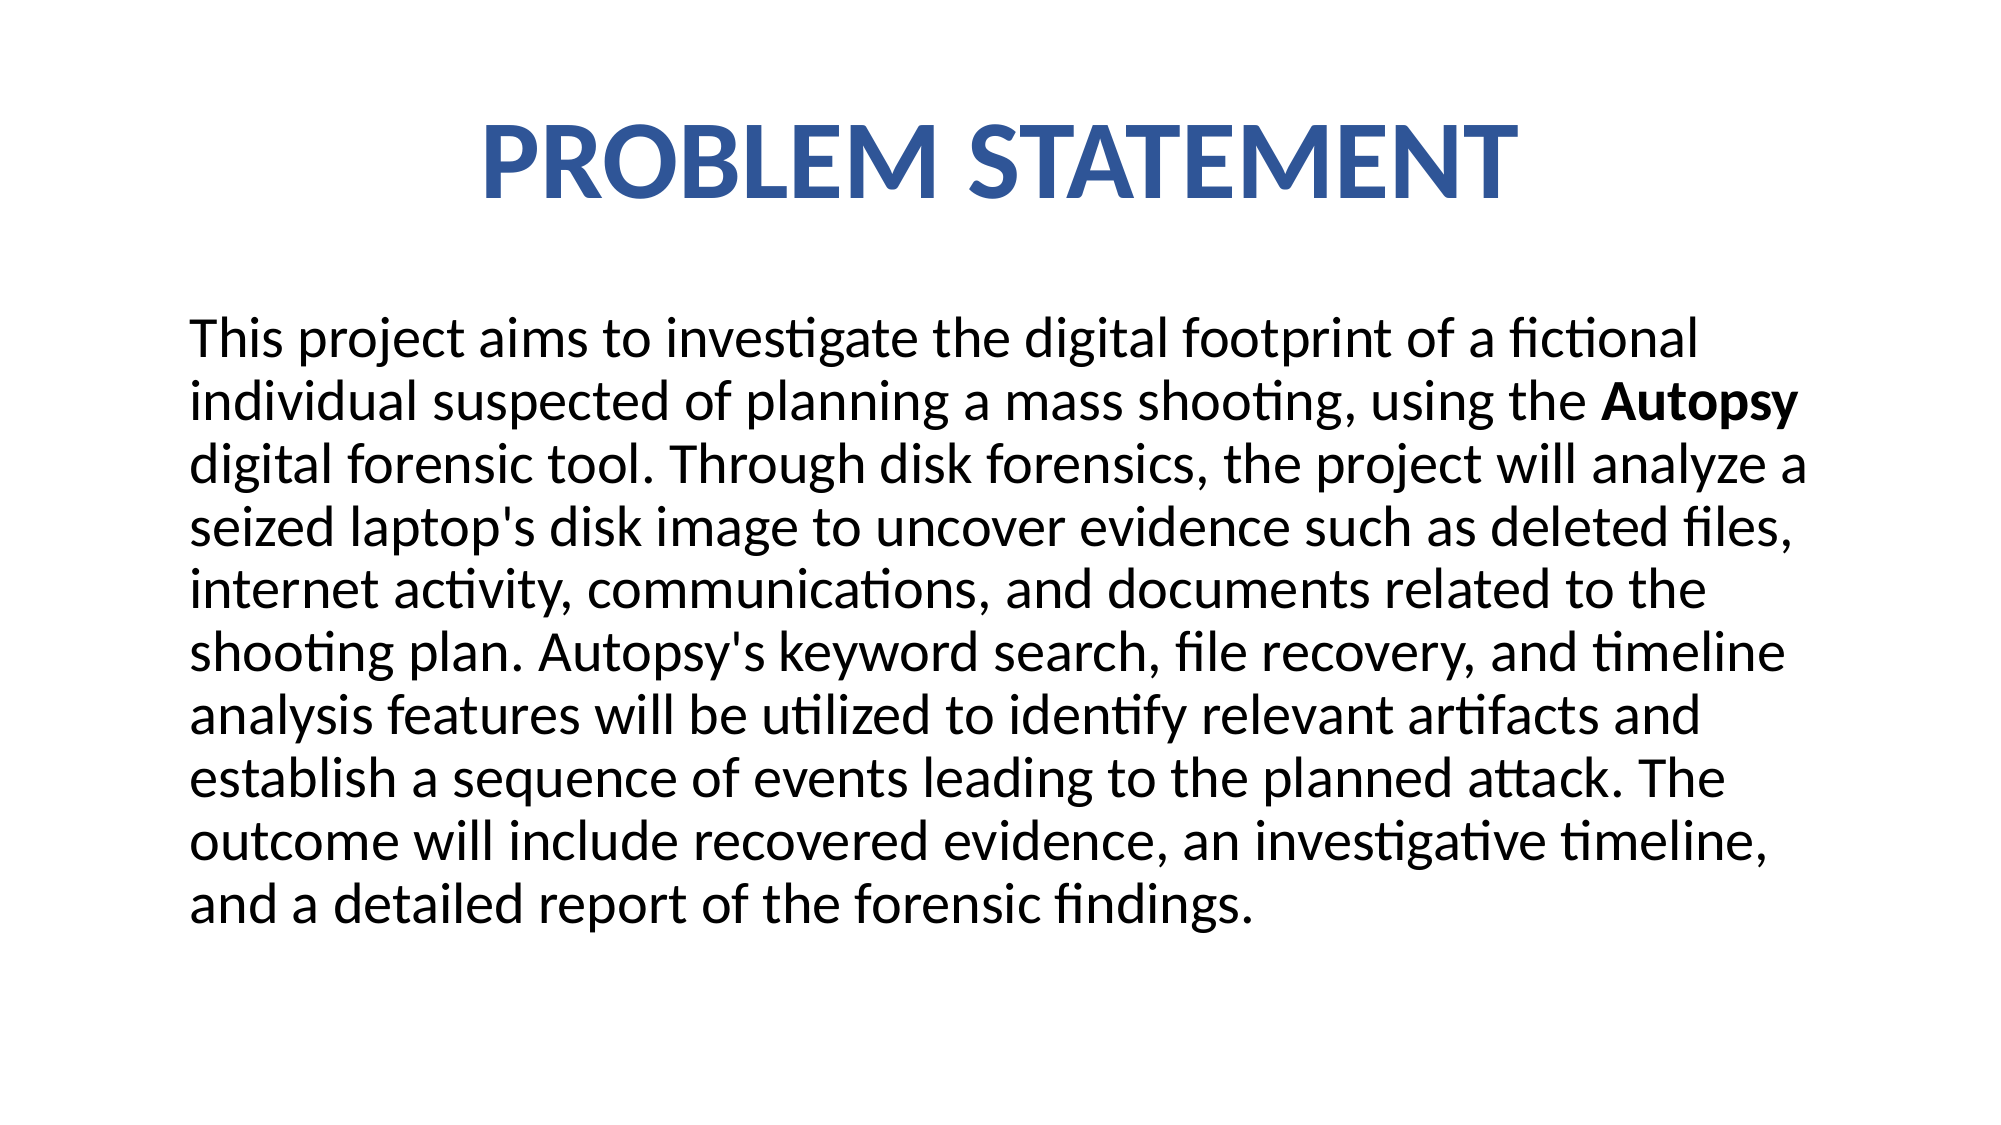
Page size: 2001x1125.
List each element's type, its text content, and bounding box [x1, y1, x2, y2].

list This project aims to investigate the digital footprint of a fictional individual suspected of planning a mass shooting, using the Autopsy digital forensic tool. Through disk forensics, the project will analyze a seized laptop's disk image to uncover evidence such as deleted files, internet activity, communications, and documents related to the shooting plan. Autopsy's keyword search, file recovery, and timeline analysis features will be utilized to identify relevant artifacts and establish a sequence of events leading to the planned attack. The outcome will include recovered evidence, an investigative timeline, and a detailed report of the forensic findings. [137, 299, 1863, 1014]
title PROBLEM STATEMENT [137, 59, 1863, 278]
